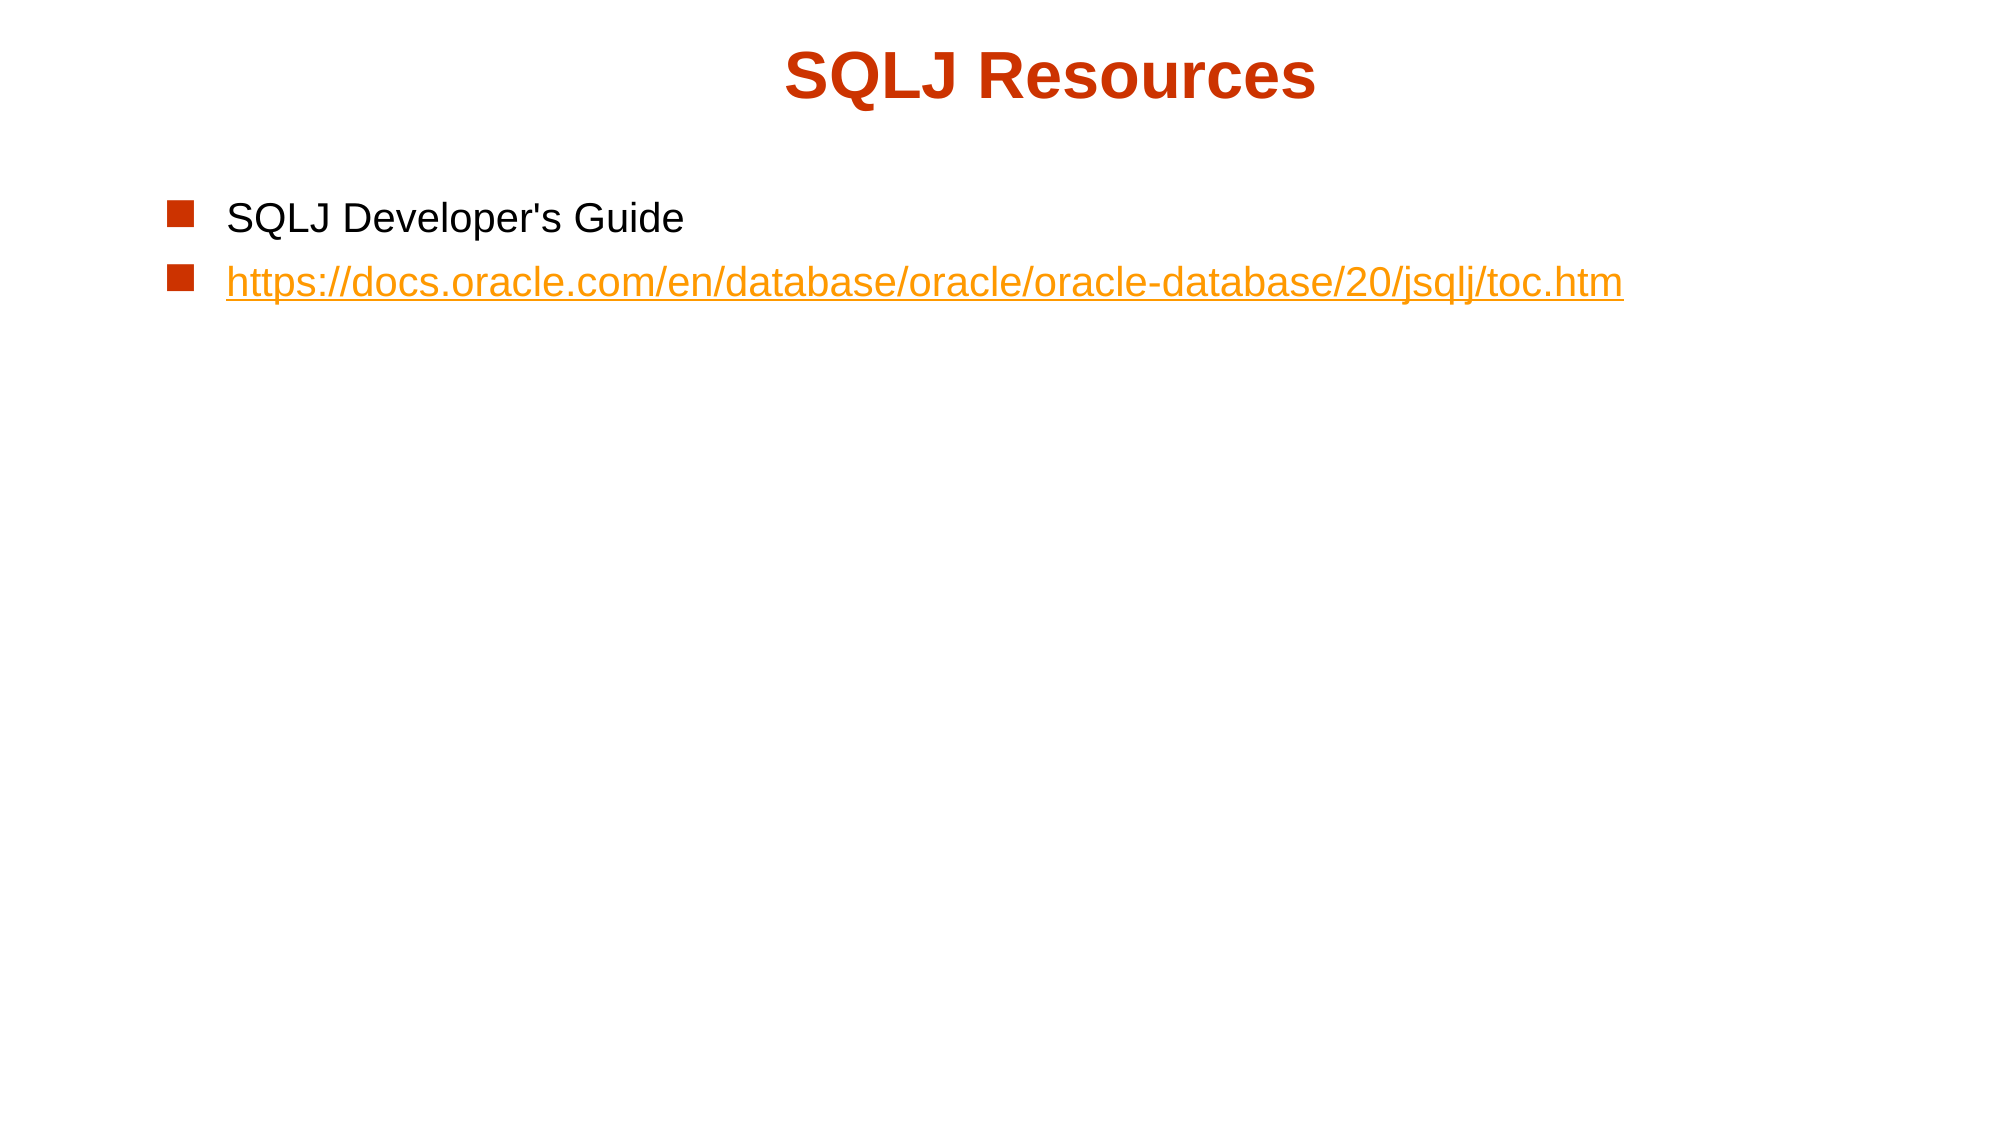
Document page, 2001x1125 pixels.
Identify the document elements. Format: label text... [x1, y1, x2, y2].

list SQLJ Developer's Guide https://docs.oracle.com/en/database/oracle/oracle-database/20/jsqlj/toc.htm [155, 182, 1773, 1096]
title SQLJ Resources [167, 18, 1935, 120]
